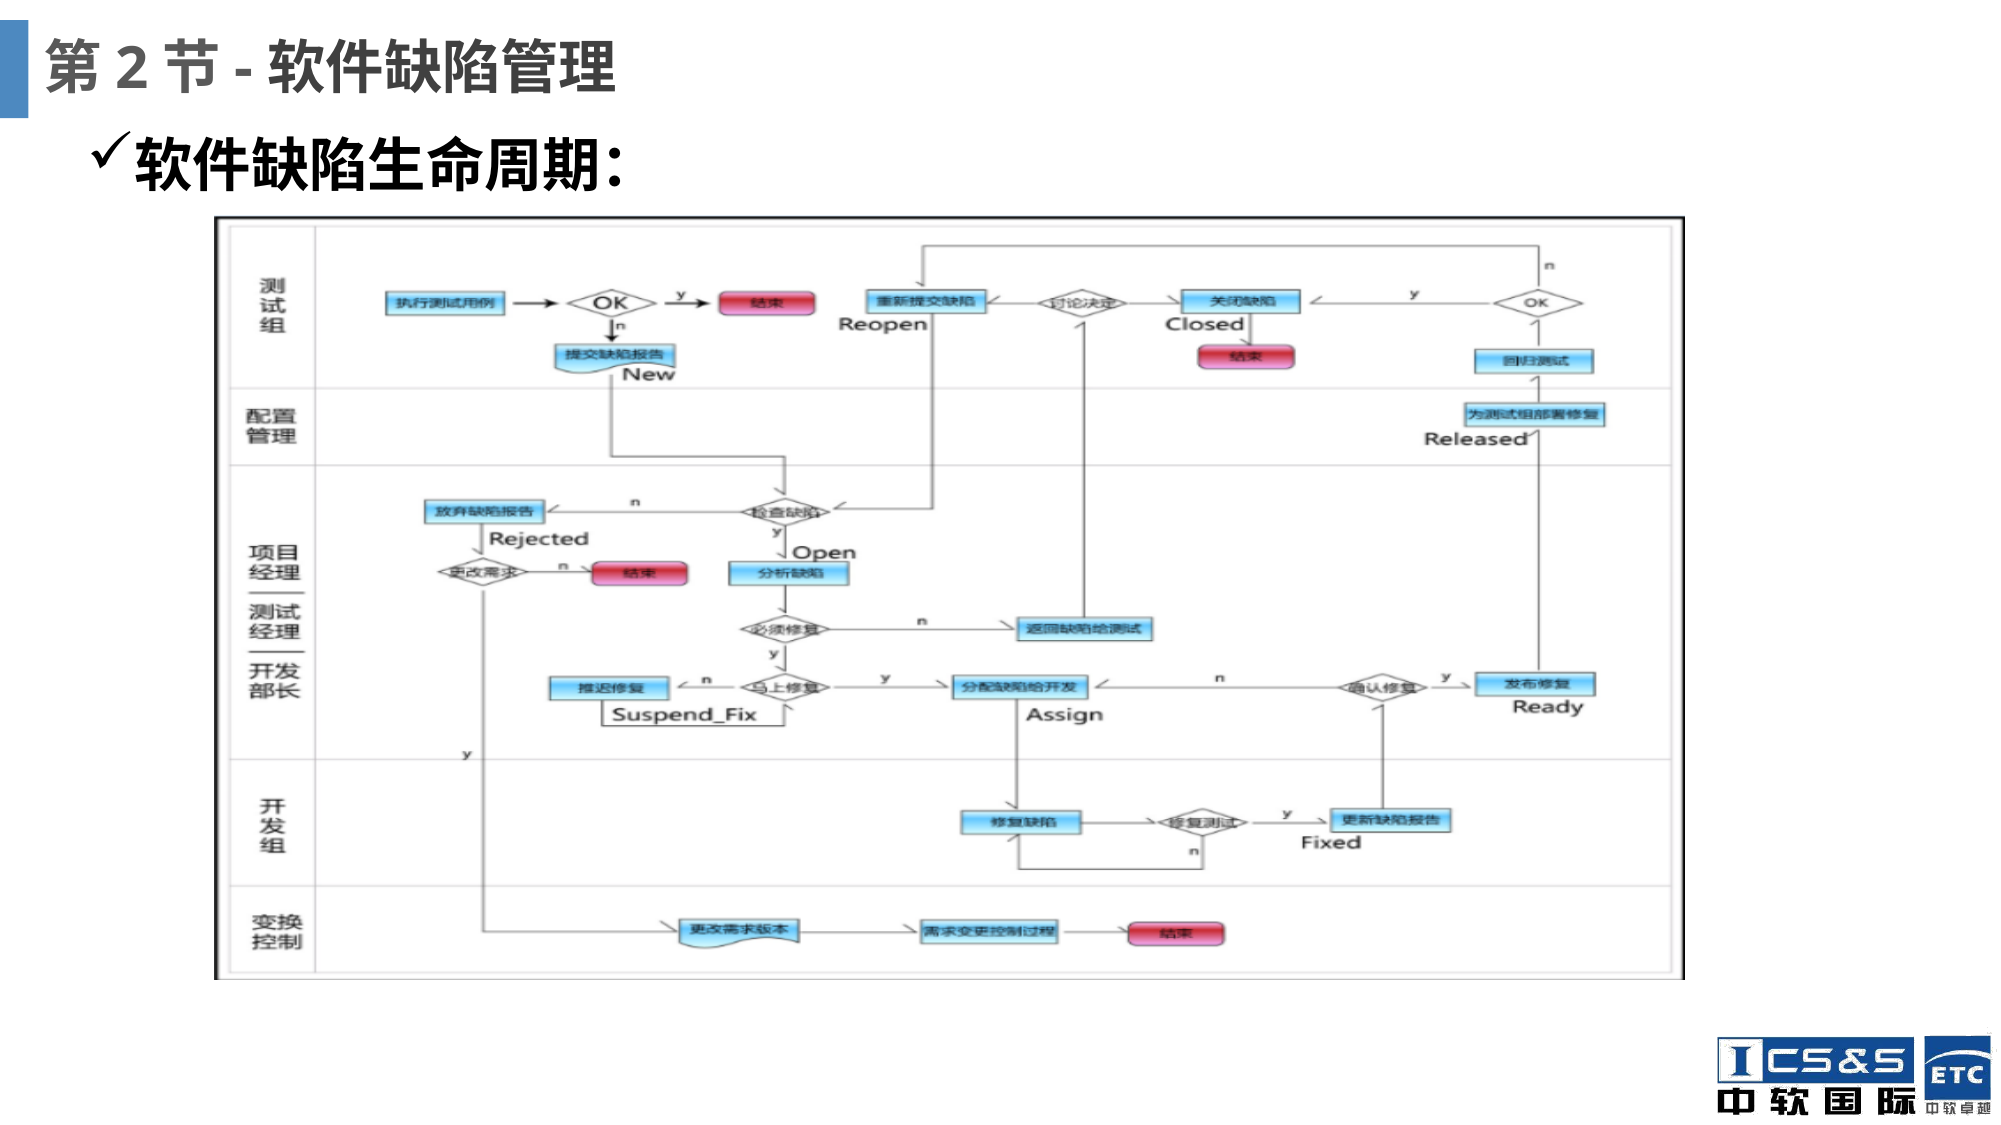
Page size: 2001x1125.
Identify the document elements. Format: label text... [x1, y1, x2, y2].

title 第2节-软件缺陷管理 [28, 20, 1927, 119]
picture [214, 213, 1685, 980]
list 软件缺陷生命周期： [71, 120, 1929, 1005]
picture [1706, 1026, 2000, 1125]
